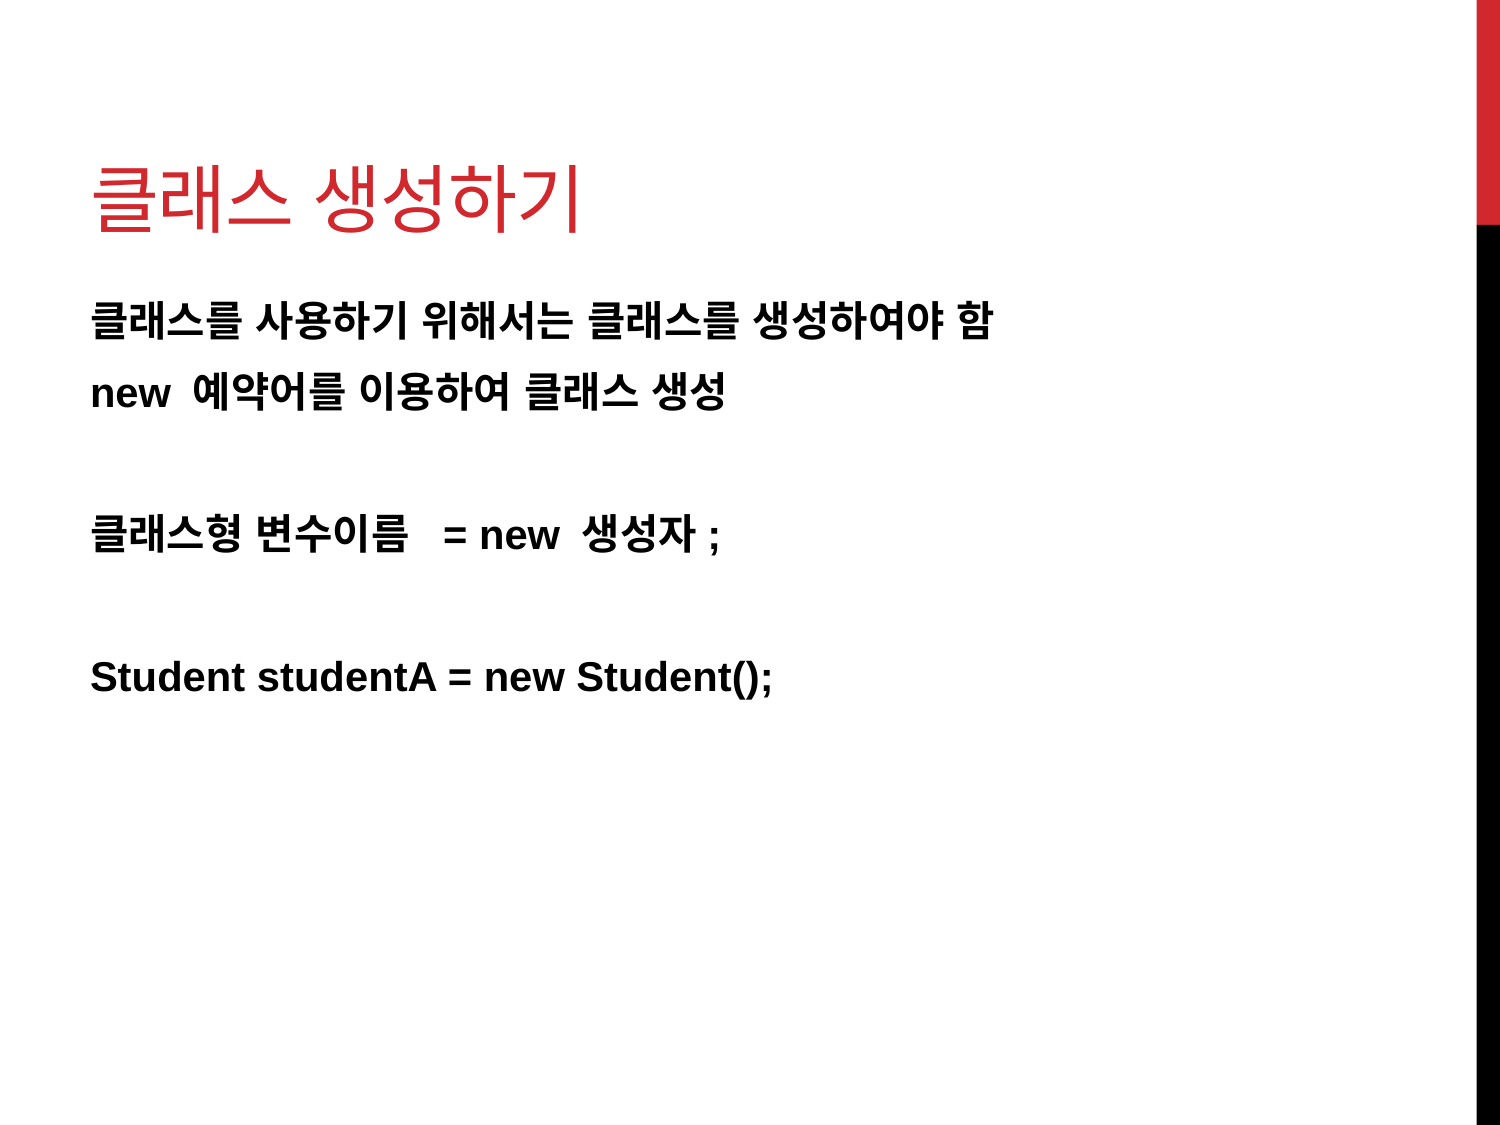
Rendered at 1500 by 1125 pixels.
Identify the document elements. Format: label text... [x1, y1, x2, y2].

title 클래스 생성하기 [75, 25, 1025, 250]
list 클래스를 사용하기 위해서는 클래스를 생성하여야 함 new 예약어를 이용하여 클래스 생성 클래스형 변수이름 = new 생성자; Student studentA = new Student(); [75, 287, 1325, 1005]
